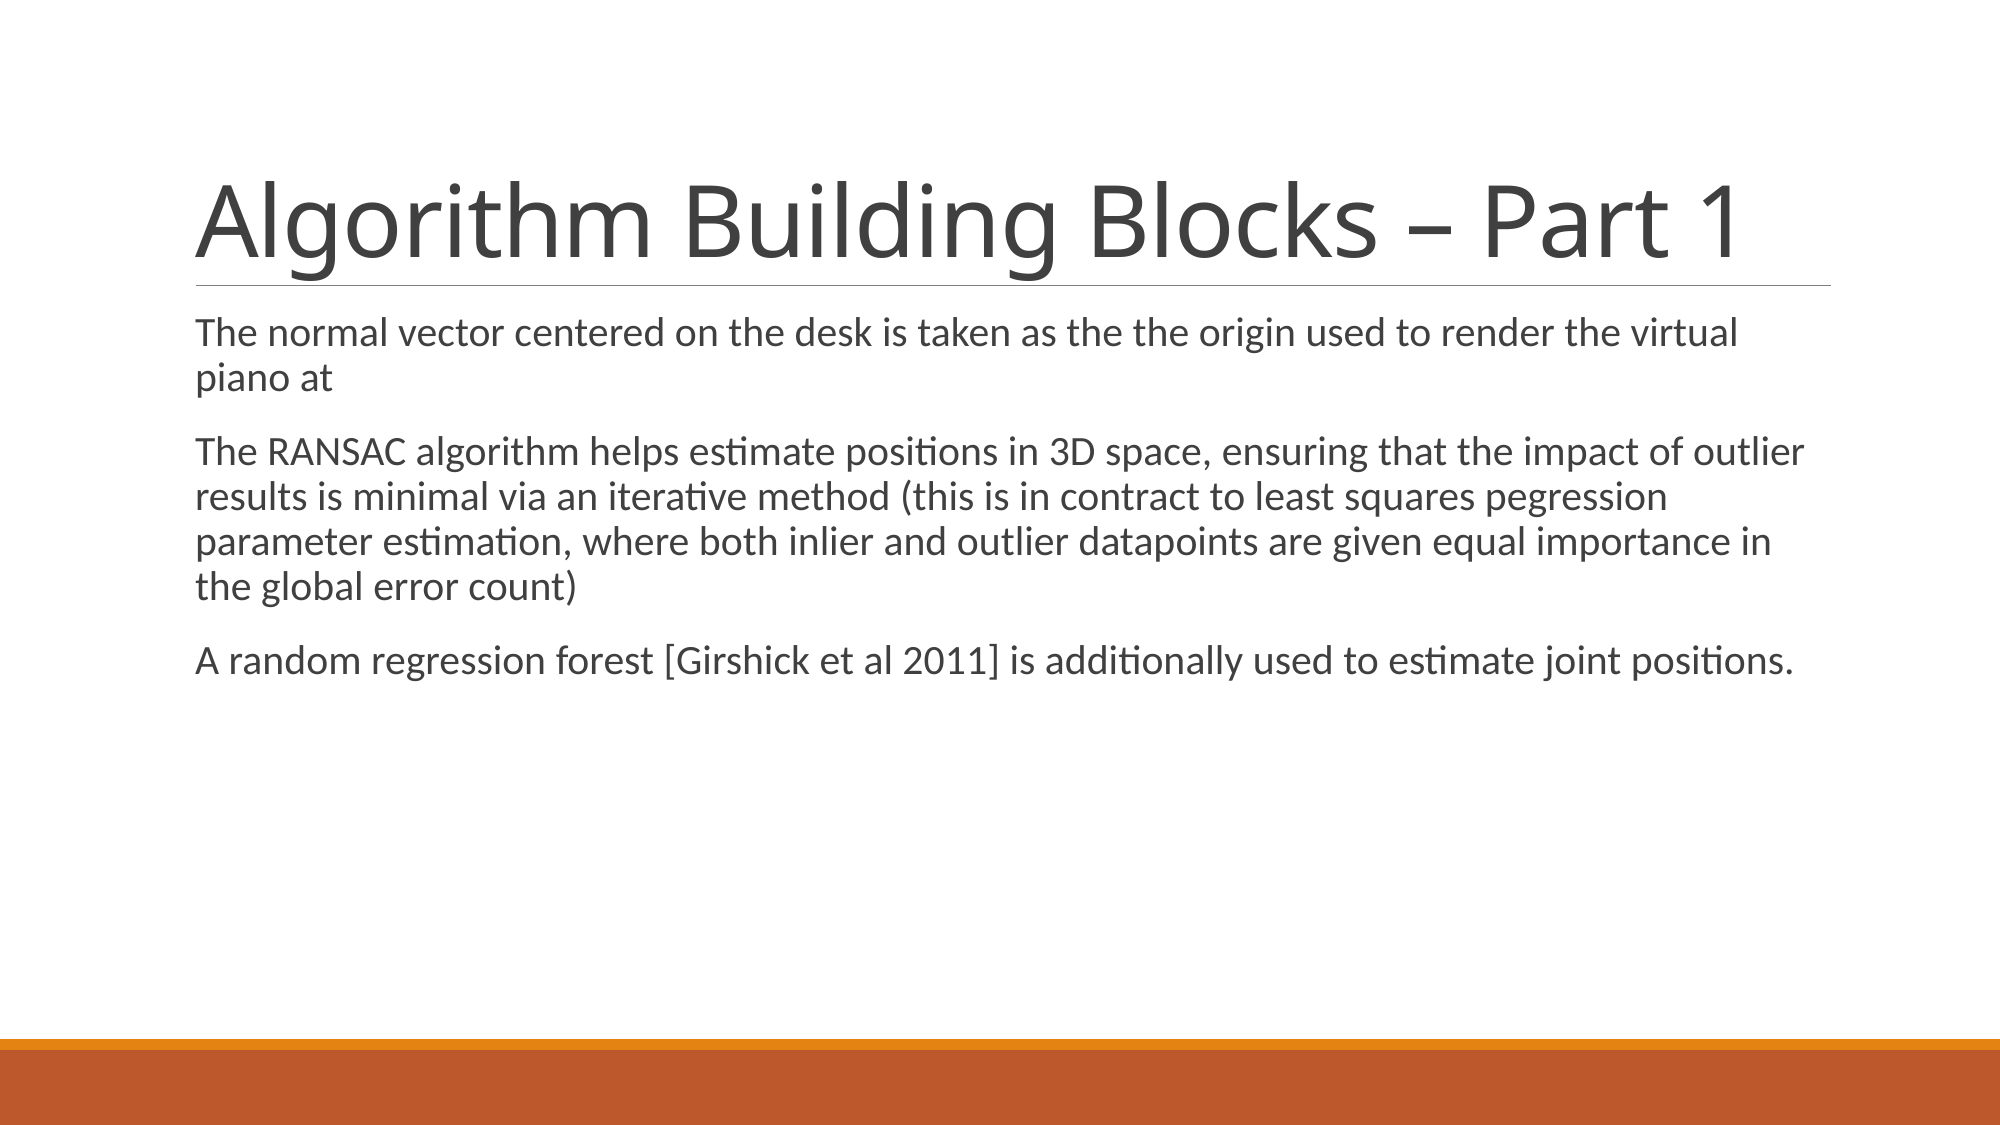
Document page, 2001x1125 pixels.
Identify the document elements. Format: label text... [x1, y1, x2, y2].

title Algorithm Building Blocks – Part 1 [180, 47, 1830, 285]
list The normal vector centered on the desk is taken as the the origin used to render the virtual piano at The RANSAC algorithm helps estimate positions in 3D space, ensuring that the impact of outlier results is minimal via an iterative method (this is in contract to least squares pegression parameter estimation, where both inlier and outlier datapoints are given equal importance in the global error count) A random regression forest [Girshick et al 2011] is additionally used to estimate joint positions. [180, 302, 1830, 963]
